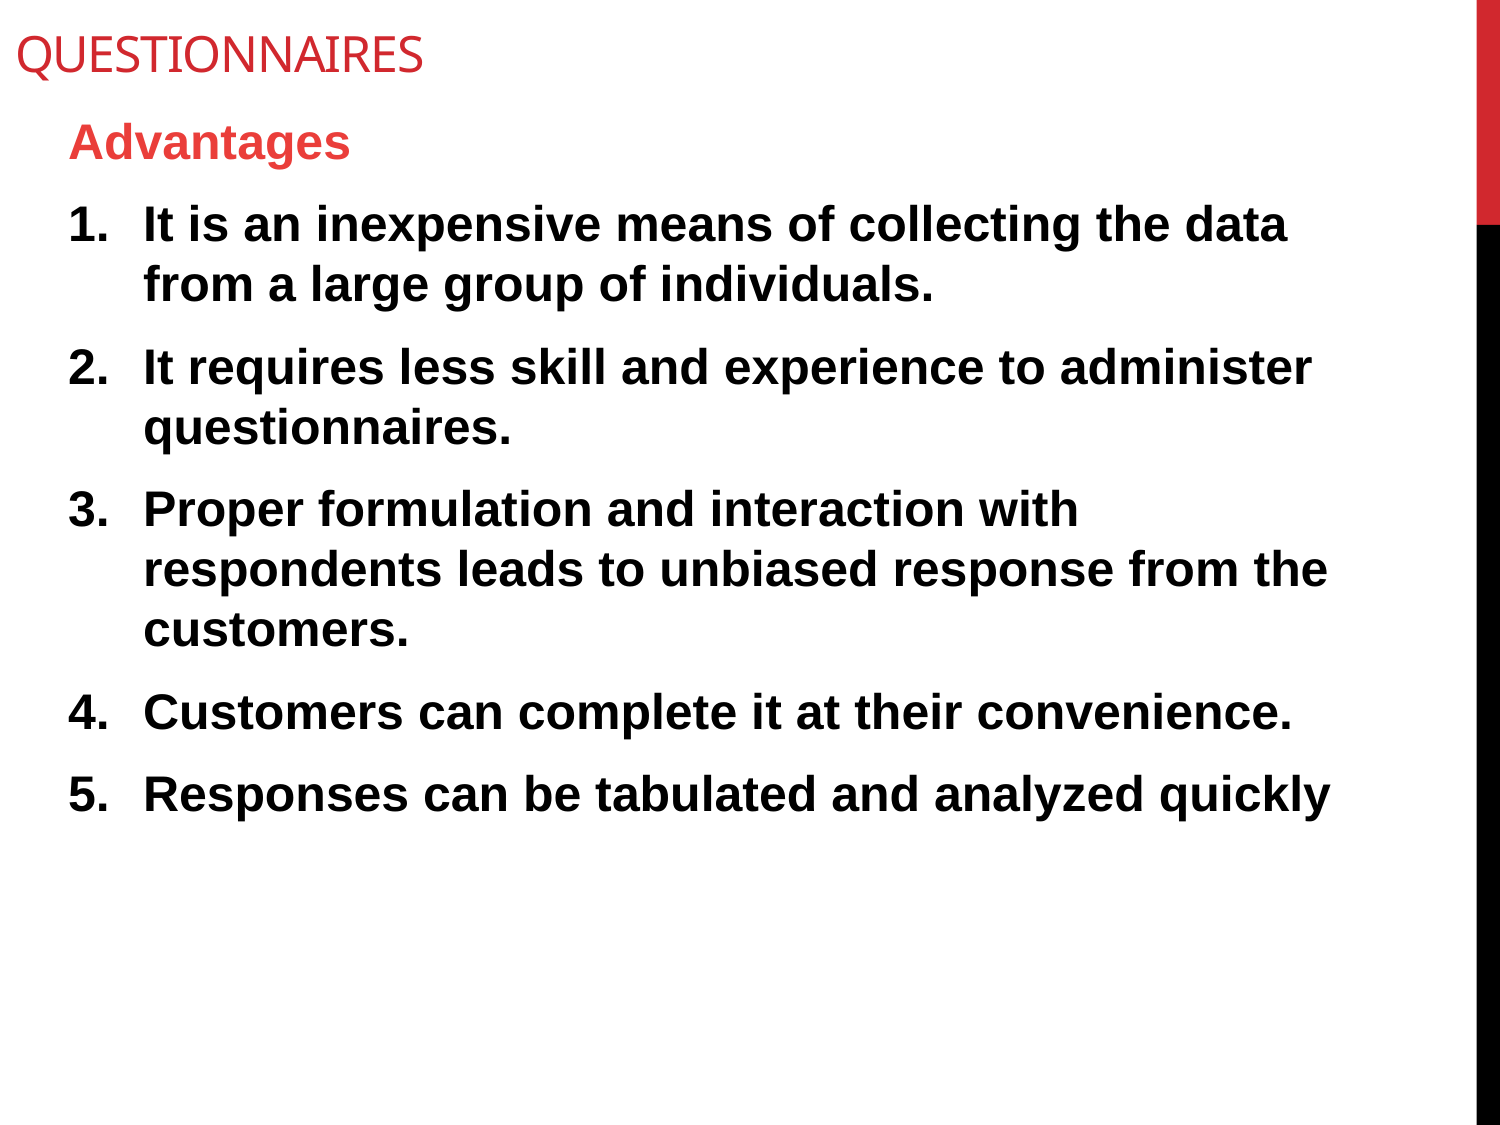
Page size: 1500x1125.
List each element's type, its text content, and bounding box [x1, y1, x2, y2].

list Advantages It is an inexpensive means of collecting the data from a large group of individuals. It requires less skill and experience to administer questionnaires. Proper formulation and interaction with respondents leads to unbiased response from the customers. Customers can complete it at their convenience. Responses can be tabulated and analyzed quickly [53, 101, 1400, 1005]
title Questionnaires [0, 0, 1353, 90]
